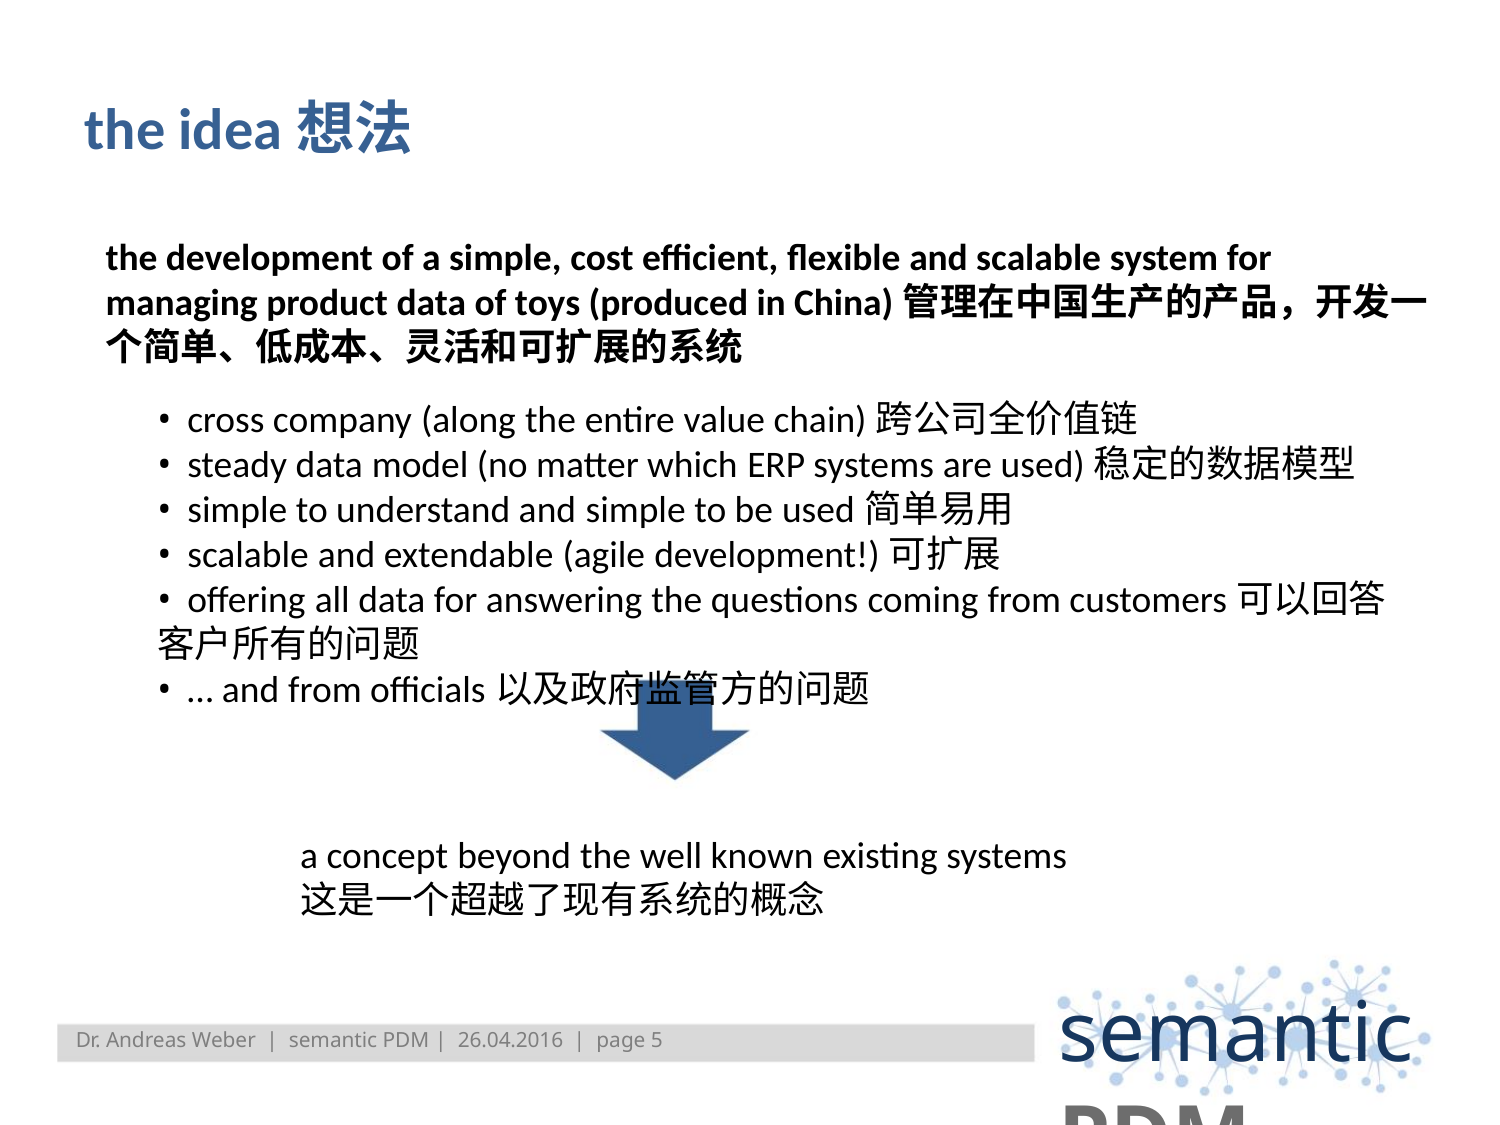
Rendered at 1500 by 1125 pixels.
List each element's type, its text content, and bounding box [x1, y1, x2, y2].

text_box semantic PDM [1058, 973, 1500, 1125]
text_box • cross company (along the entire value chain)跨公司全价值链 • steady data model (no matter which ERP systems are used)稳定的数据模型 • simple to understand and simple to be used简单易用 • scalable and extendable (agile development!)可扩展 • offering all data for answering the questions coming from customers可以回答客户所有的问题 • … and from officials以及政府监管方的问题 [157, 394, 1394, 711]
text_box the development of a simple, cost efficient, flexible and scalable system for managing product data of toys (produced in China)管理在中国生产的产品，开发一个简单、低成本、灵活和可扩展的系统 [105, 231, 1450, 368]
text_box Dr. Andreas Weber | semantic PDM | 26.04.2016 | page 5 [75, 1028, 716, 1052]
text_box the idea想法 [84, 90, 620, 162]
text_box a concept beyond the well known existing systems 这是一个超越了现有系统的概念 [300, 829, 1188, 922]
text_box [0, 4, 1500, 1125]
